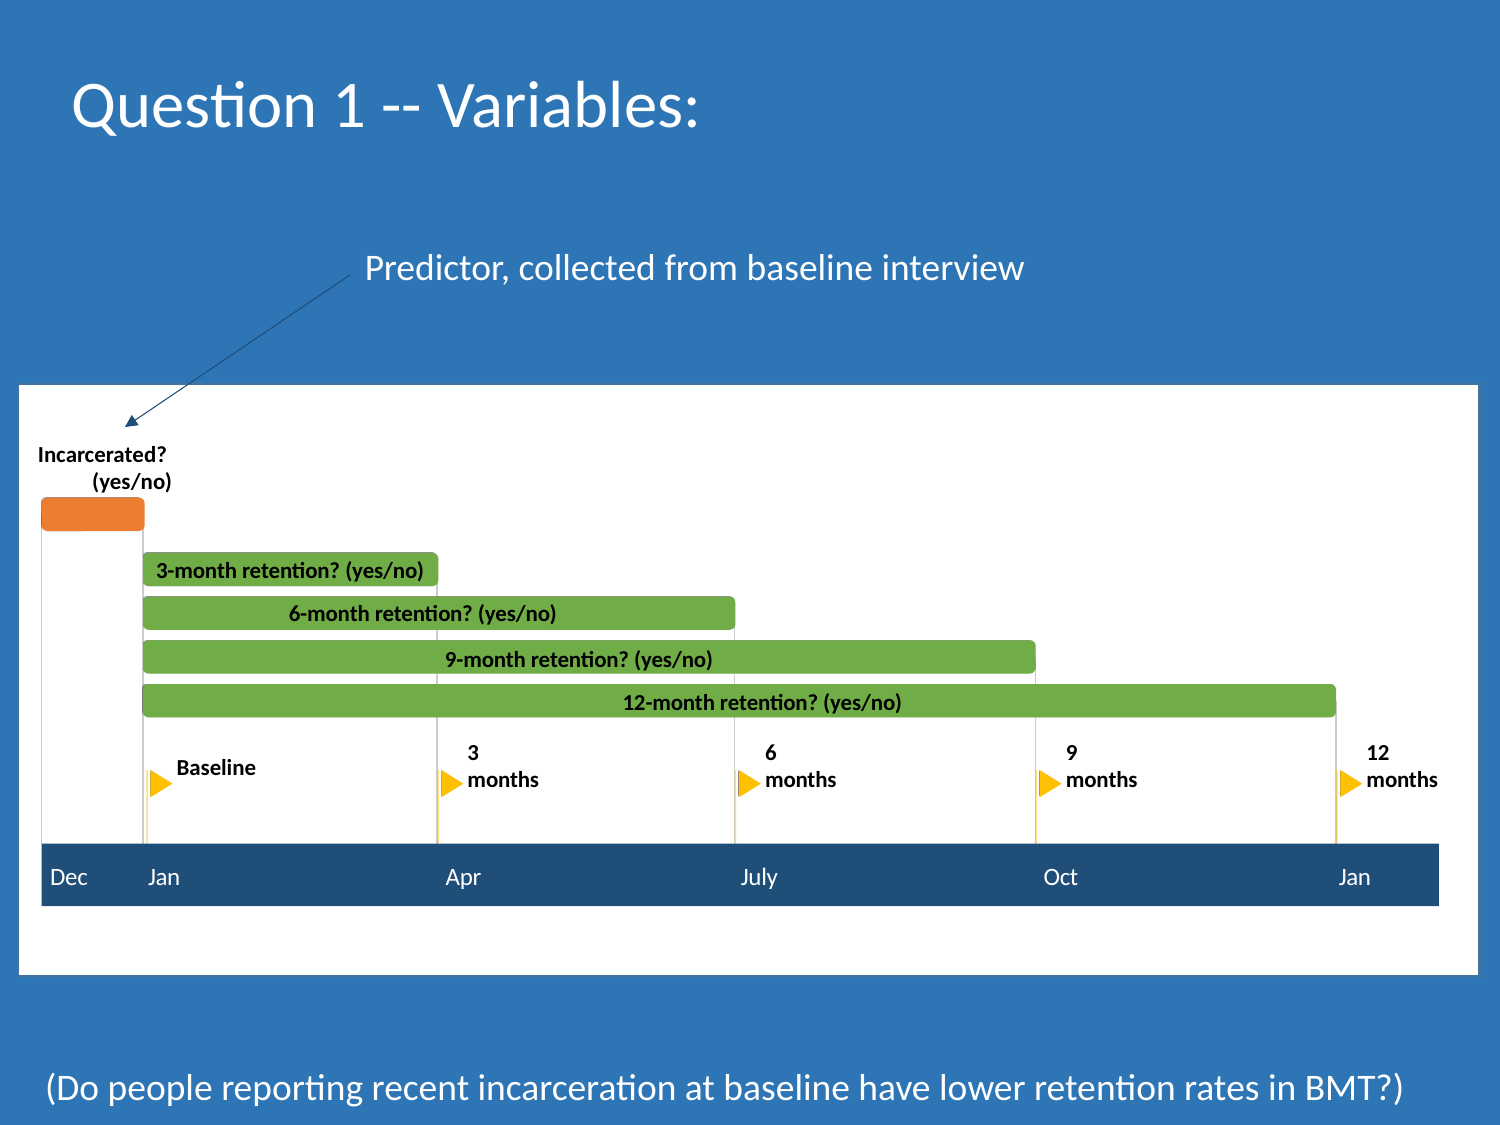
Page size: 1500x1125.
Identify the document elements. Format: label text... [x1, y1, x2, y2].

text_box 6 months [765, 737, 838, 793]
text_box [737, 768, 763, 800]
text_box 9-month retention? (yes/no) [426, 644, 732, 672]
text_box Question 1 -- Variables: [57, 53, 1500, 148]
text_box Incarcerated? (yes/no) [35, 447, 173, 486]
text_box [1339, 768, 1365, 800]
text_box Jan [148, 859, 179, 891]
text_box [149, 768, 175, 800]
text_box [144, 639, 1037, 675]
text_box [144, 551, 440, 588]
text_box 12-month retention? (yes/no) [596, 686, 928, 715]
text_box 3-month retention? (yes/no) [144, 556, 436, 584]
text_box 3 months [467, 737, 541, 793]
text_box [440, 768, 466, 800]
text_box Apr [445, 859, 475, 891]
text_box Jan [1338, 859, 1370, 891]
text_box Dec [50, 859, 81, 891]
text_box Baseline [176, 752, 273, 781]
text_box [124, 274, 350, 428]
text_box [41, 843, 1440, 907]
text_box [17, 383, 1481, 977]
text_box Oct [1043, 859, 1072, 891]
text_box 6-month retention? (yes/no) [244, 598, 602, 626]
text_box [144, 595, 737, 631]
text_box 9 months [1065, 737, 1139, 793]
text_box July [740, 859, 769, 891]
text_box (Do people reporting recent incarceration at baseline have lower retention rates in BMT?) [30, 1055, 1500, 1115]
text_box [1038, 768, 1064, 800]
text_box [40, 496, 146, 533]
text_box 12 months [1366, 737, 1450, 793]
text_box Predictor, collected from baseline interview [350, 235, 1294, 296]
text_box [144, 683, 1338, 719]
